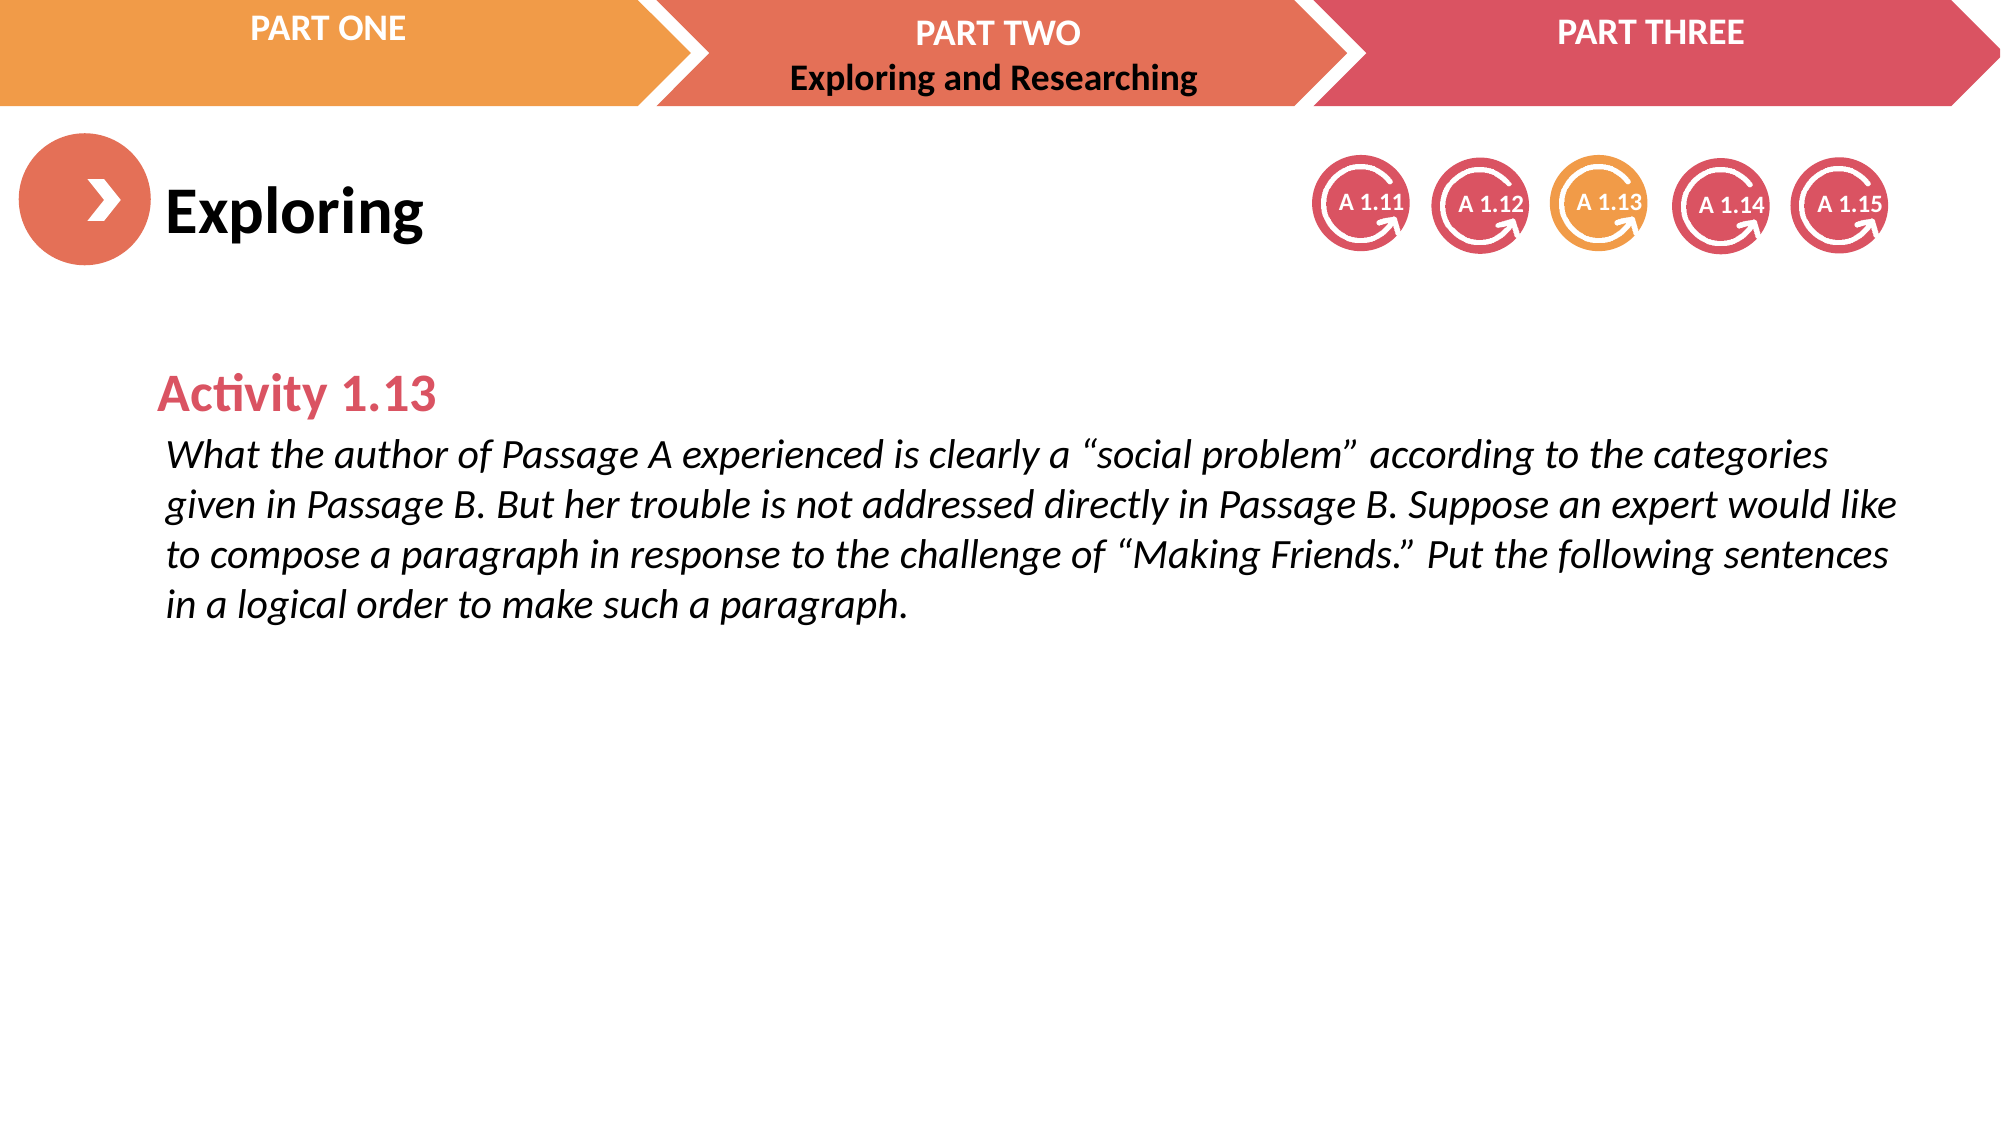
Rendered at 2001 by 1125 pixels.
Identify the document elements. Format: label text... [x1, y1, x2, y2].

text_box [1431, 157, 1563, 254]
text_box Activity 1.13 [142, 350, 1930, 430]
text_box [1790, 157, 1922, 254]
text_box What the author of Passage A experienced is clearly a “social problem” according to the categories given in Passage B. But her trouble is not addressed directly in Passage B. Suppose an expert would like to compose a paragraph in response to the challenge of “Making Friends.” Put the following sentences in a logical order to make such a paragraph. [150, 419, 1922, 634]
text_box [1312, 154, 1444, 252]
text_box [1672, 158, 1804, 255]
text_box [1549, 154, 1681, 252]
